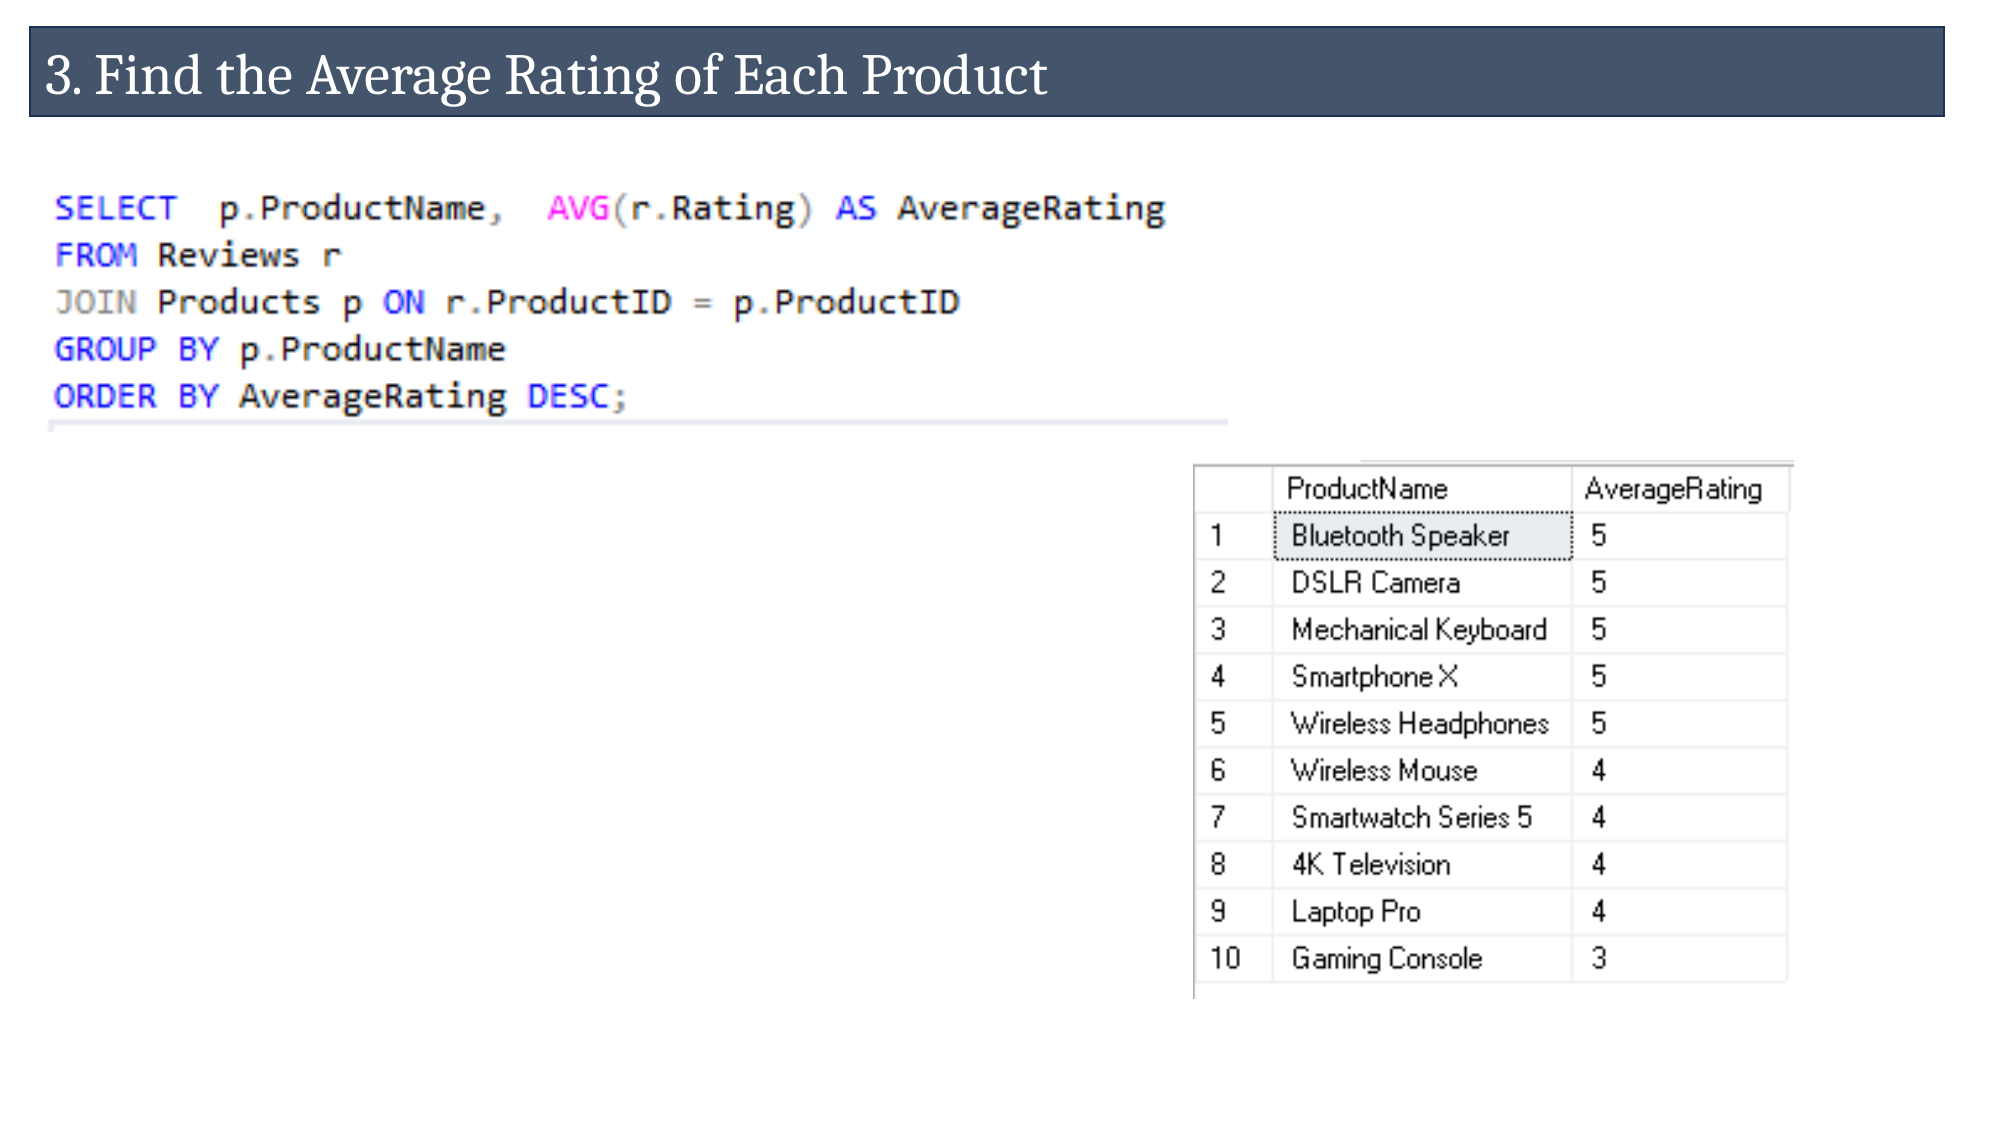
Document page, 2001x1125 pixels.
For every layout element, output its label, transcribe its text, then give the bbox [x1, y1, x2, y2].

picture [14, 144, 1228, 433]
text_box 3. Find the Average Rating of Each Product [29, 26, 1945, 117]
picture [1193, 460, 1794, 999]
